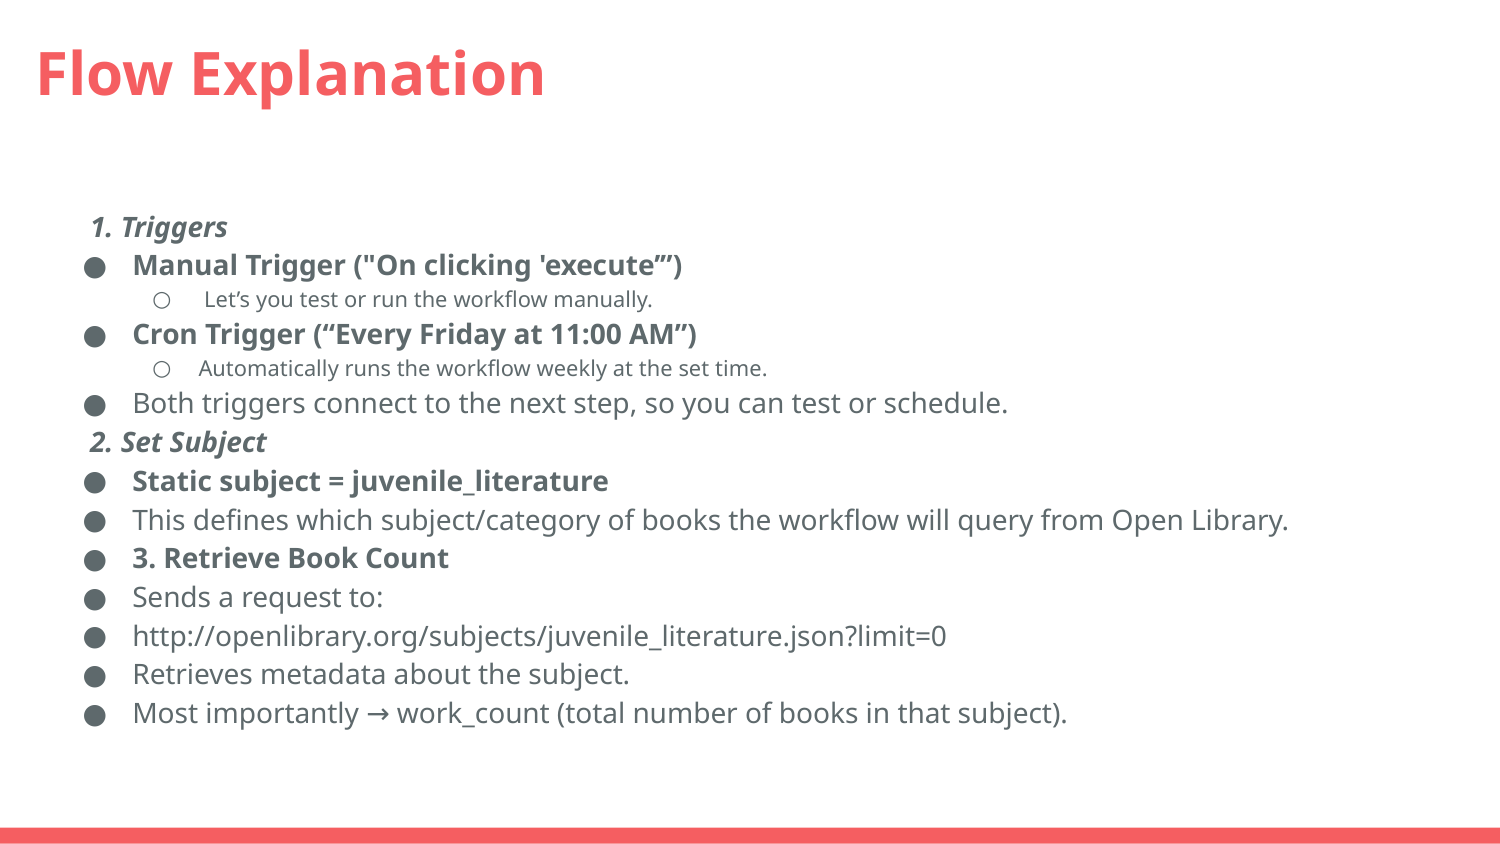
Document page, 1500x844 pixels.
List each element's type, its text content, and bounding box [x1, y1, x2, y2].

list 1. Triggers Manual Trigger ("On clicking 'execute’”) Let’s you test or run the workflow manually. Cron Trigger (“Every Friday at 11:00 AM”) Automatically runs the workflow weekly at the set time. Both triggers connect to the next step, so you can test or schedule. 2. Set Subject Static subject = juvenile_literature This defines which subject/category of books the workflow will query from Open Library. 3. Retrieve Book Count Sends a request to: http://openlibrary.org/subjects/juvenile_literature.json?limit=0 Retrieves metadata about the subject. Most importantly → work_count (total number of books in that subject). [51, 189, 1449, 750]
title Flow Explanation [20, 20, 959, 123]
